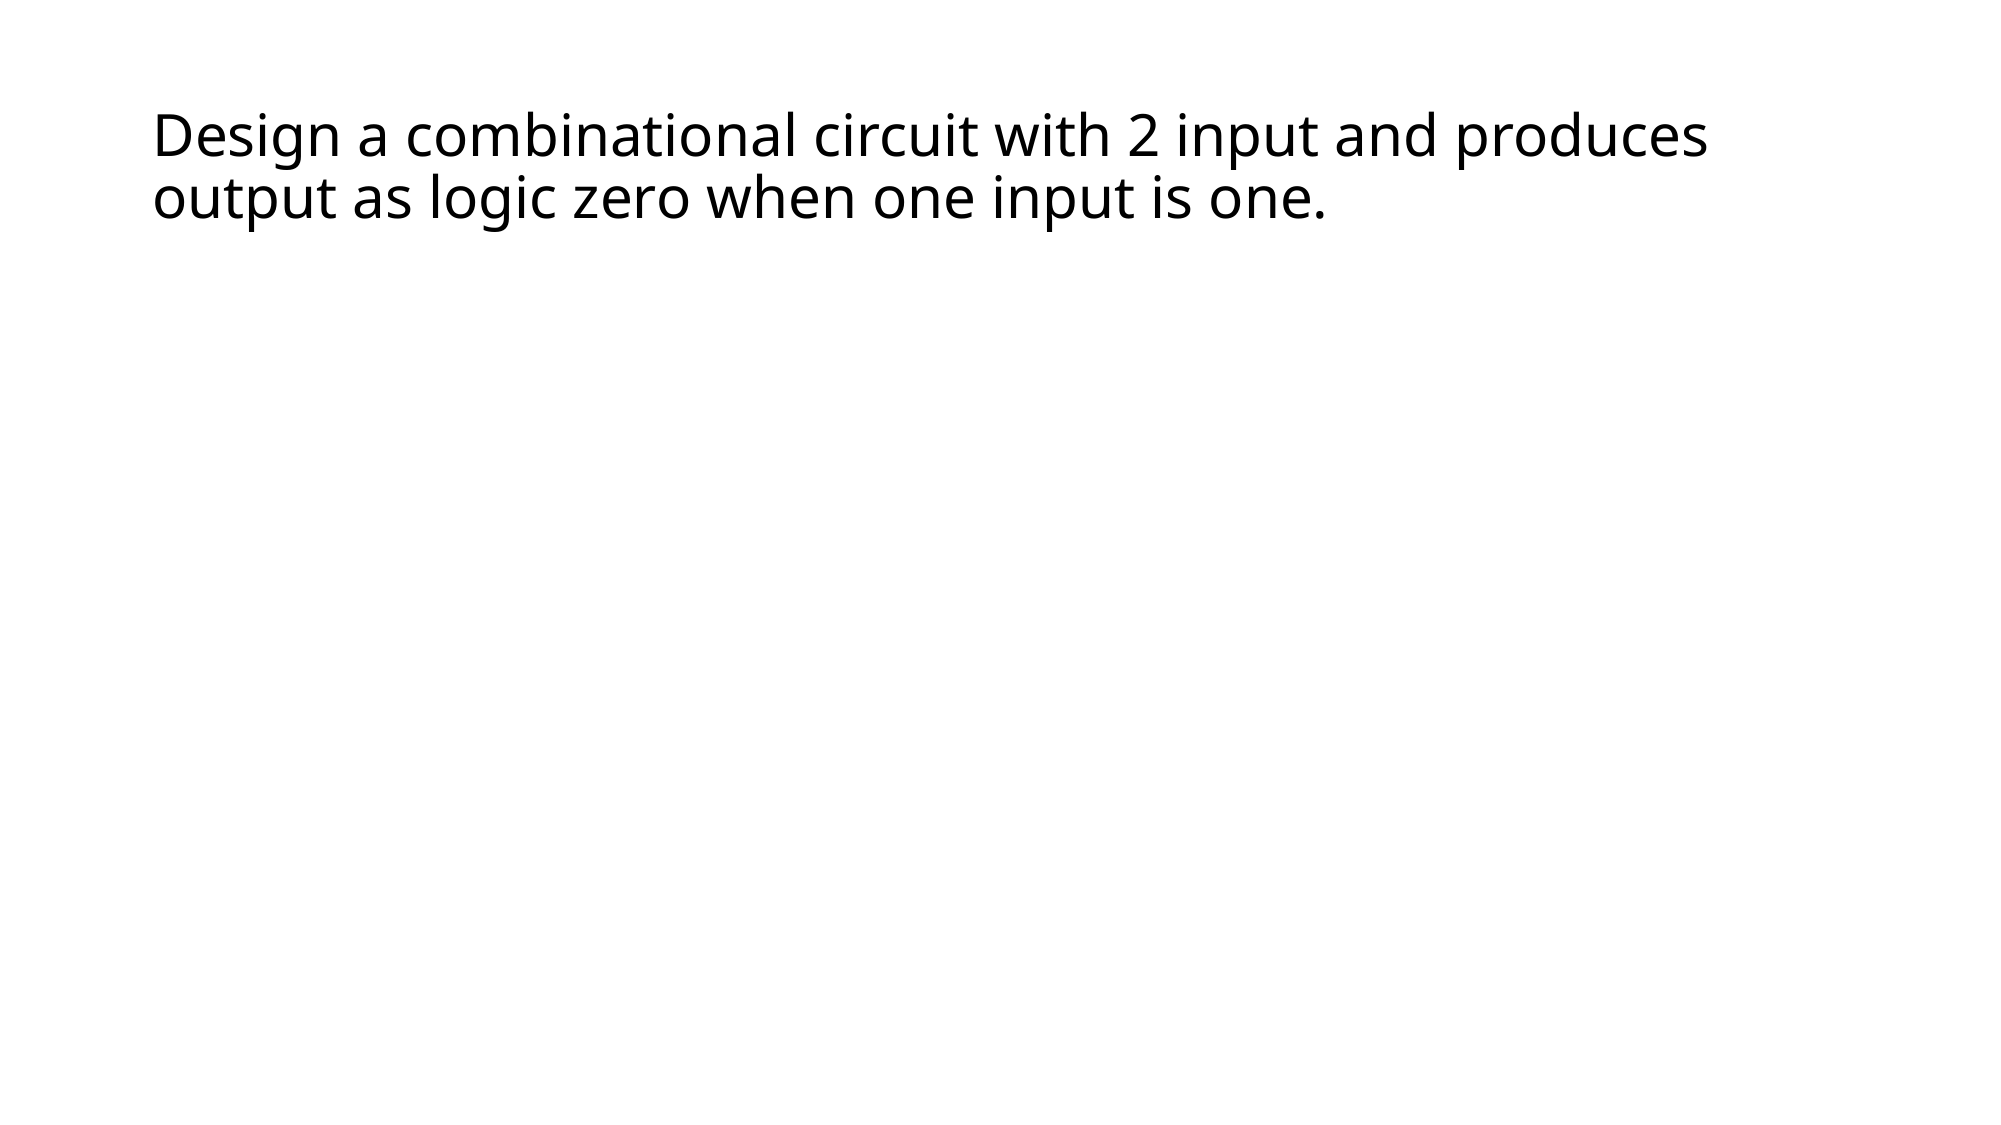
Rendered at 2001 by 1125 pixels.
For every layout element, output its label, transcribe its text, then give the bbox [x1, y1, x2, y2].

title Design a combinational circuit with 2 input and produces output as logic zero when one input is one. [137, 59, 1863, 278]
